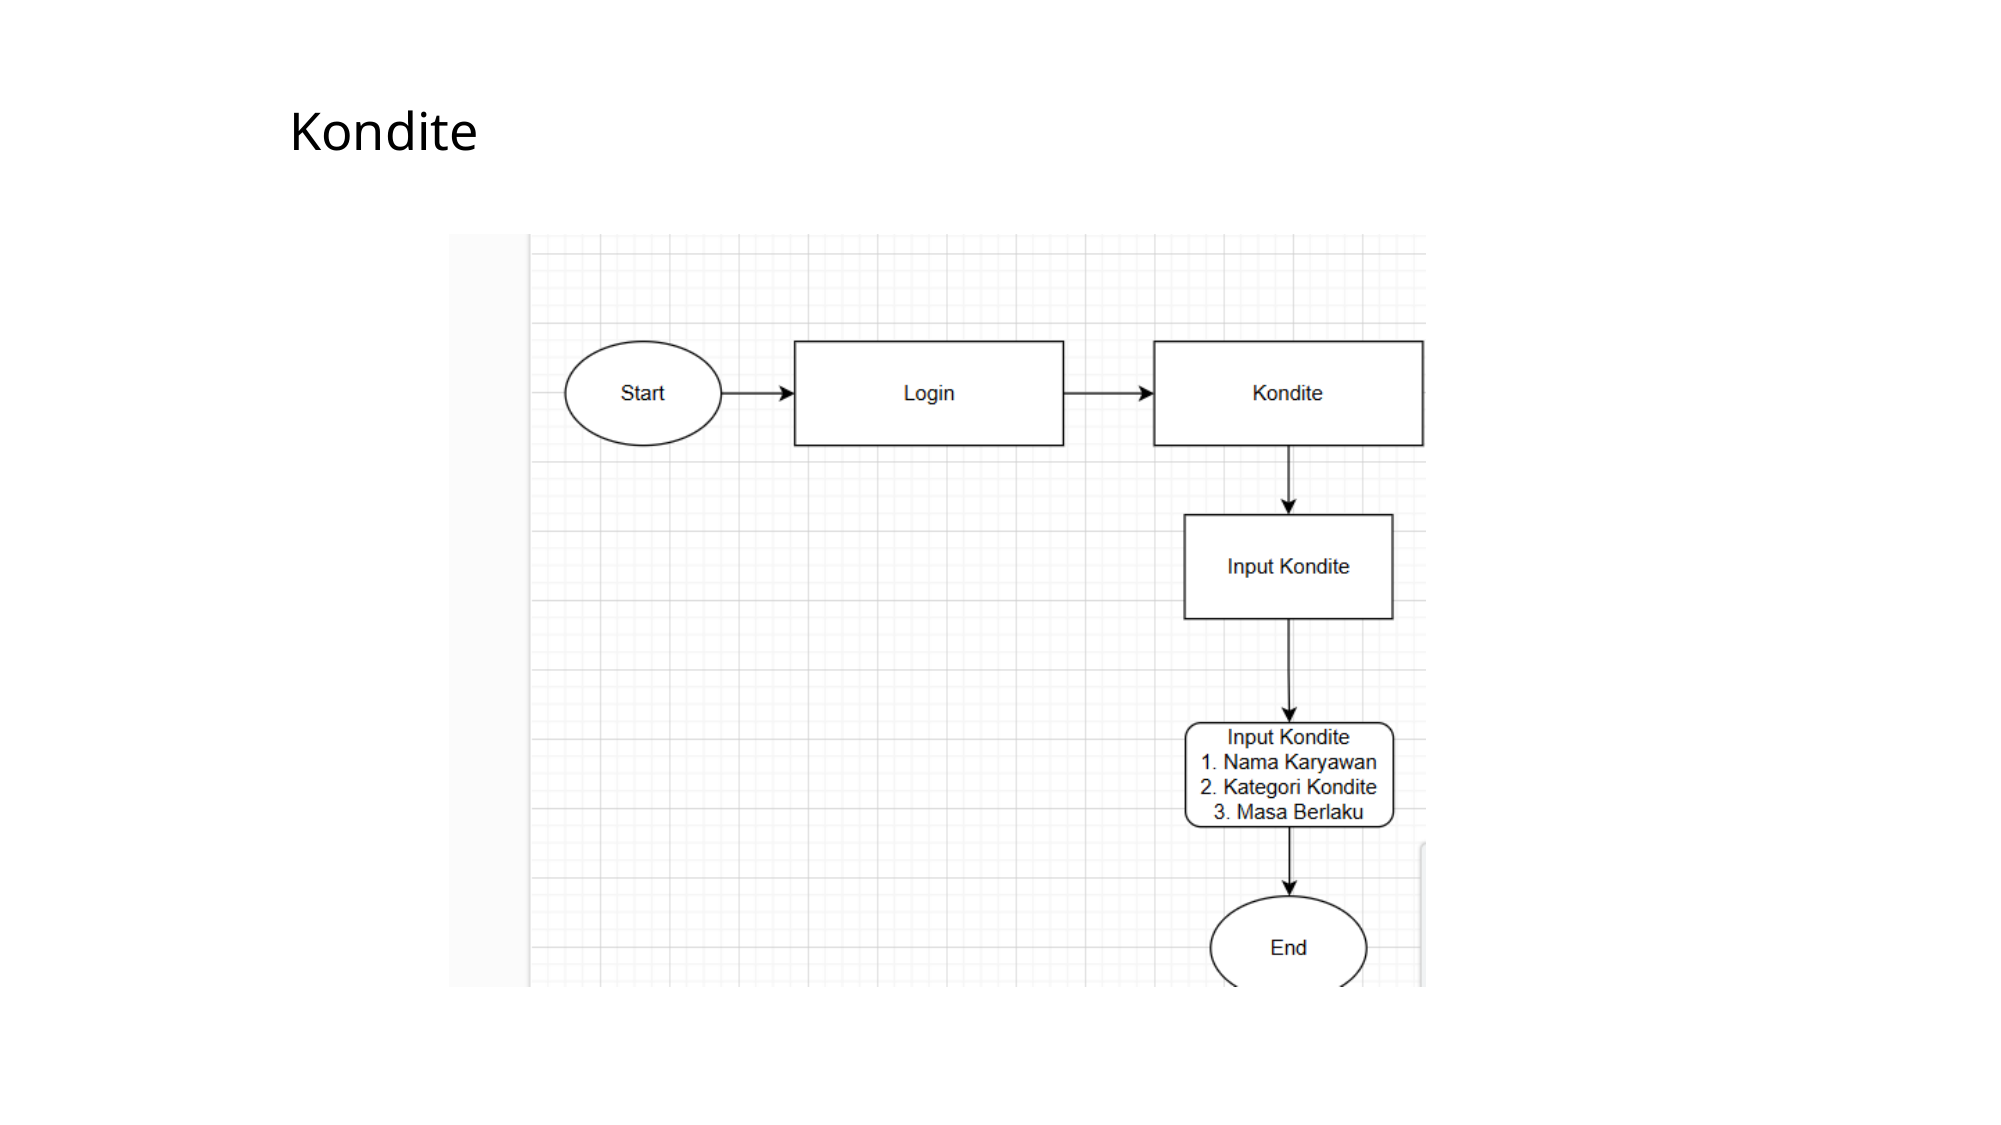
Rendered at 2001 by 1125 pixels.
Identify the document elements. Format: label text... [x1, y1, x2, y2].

title Kondite [101, 91, 667, 170]
picture [449, 234, 1426, 987]
